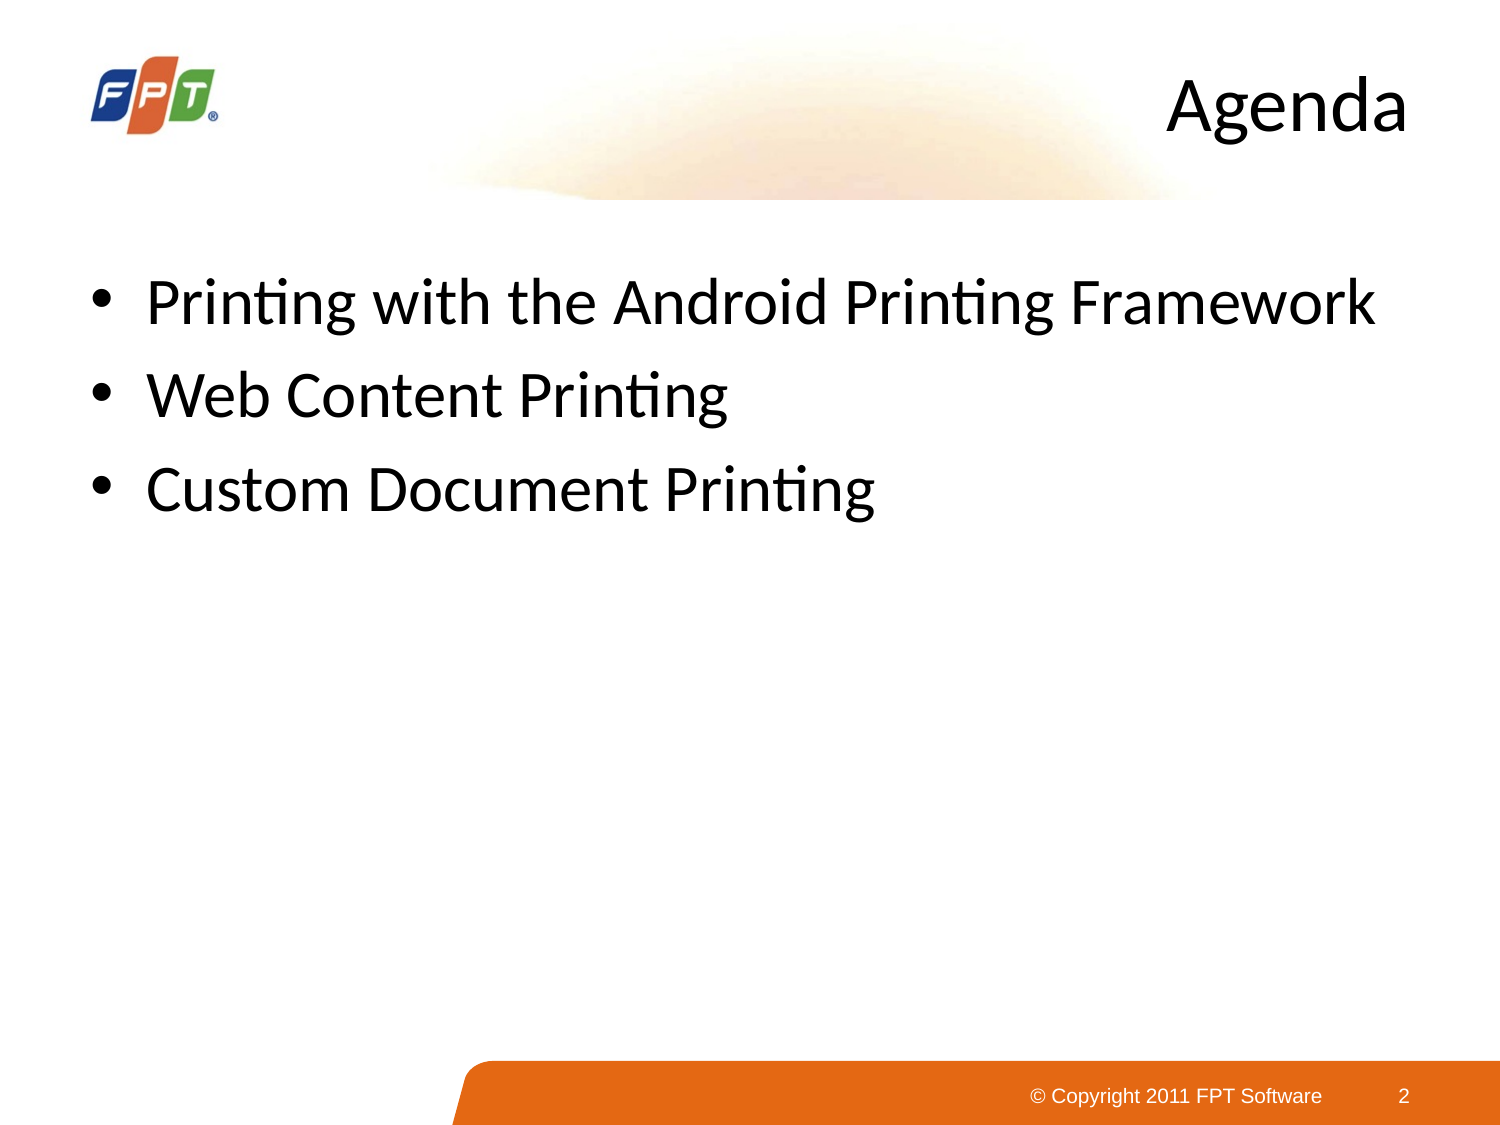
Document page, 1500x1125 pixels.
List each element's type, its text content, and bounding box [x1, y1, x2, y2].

picture [0, 0, 1500, 200]
picture [0, 1050, 1500, 1125]
title Agenda [74, 44, 1426, 233]
list Printing with the Android Printing Framework Web Content Printing Custom Document Printing [74, 249, 1451, 968]
